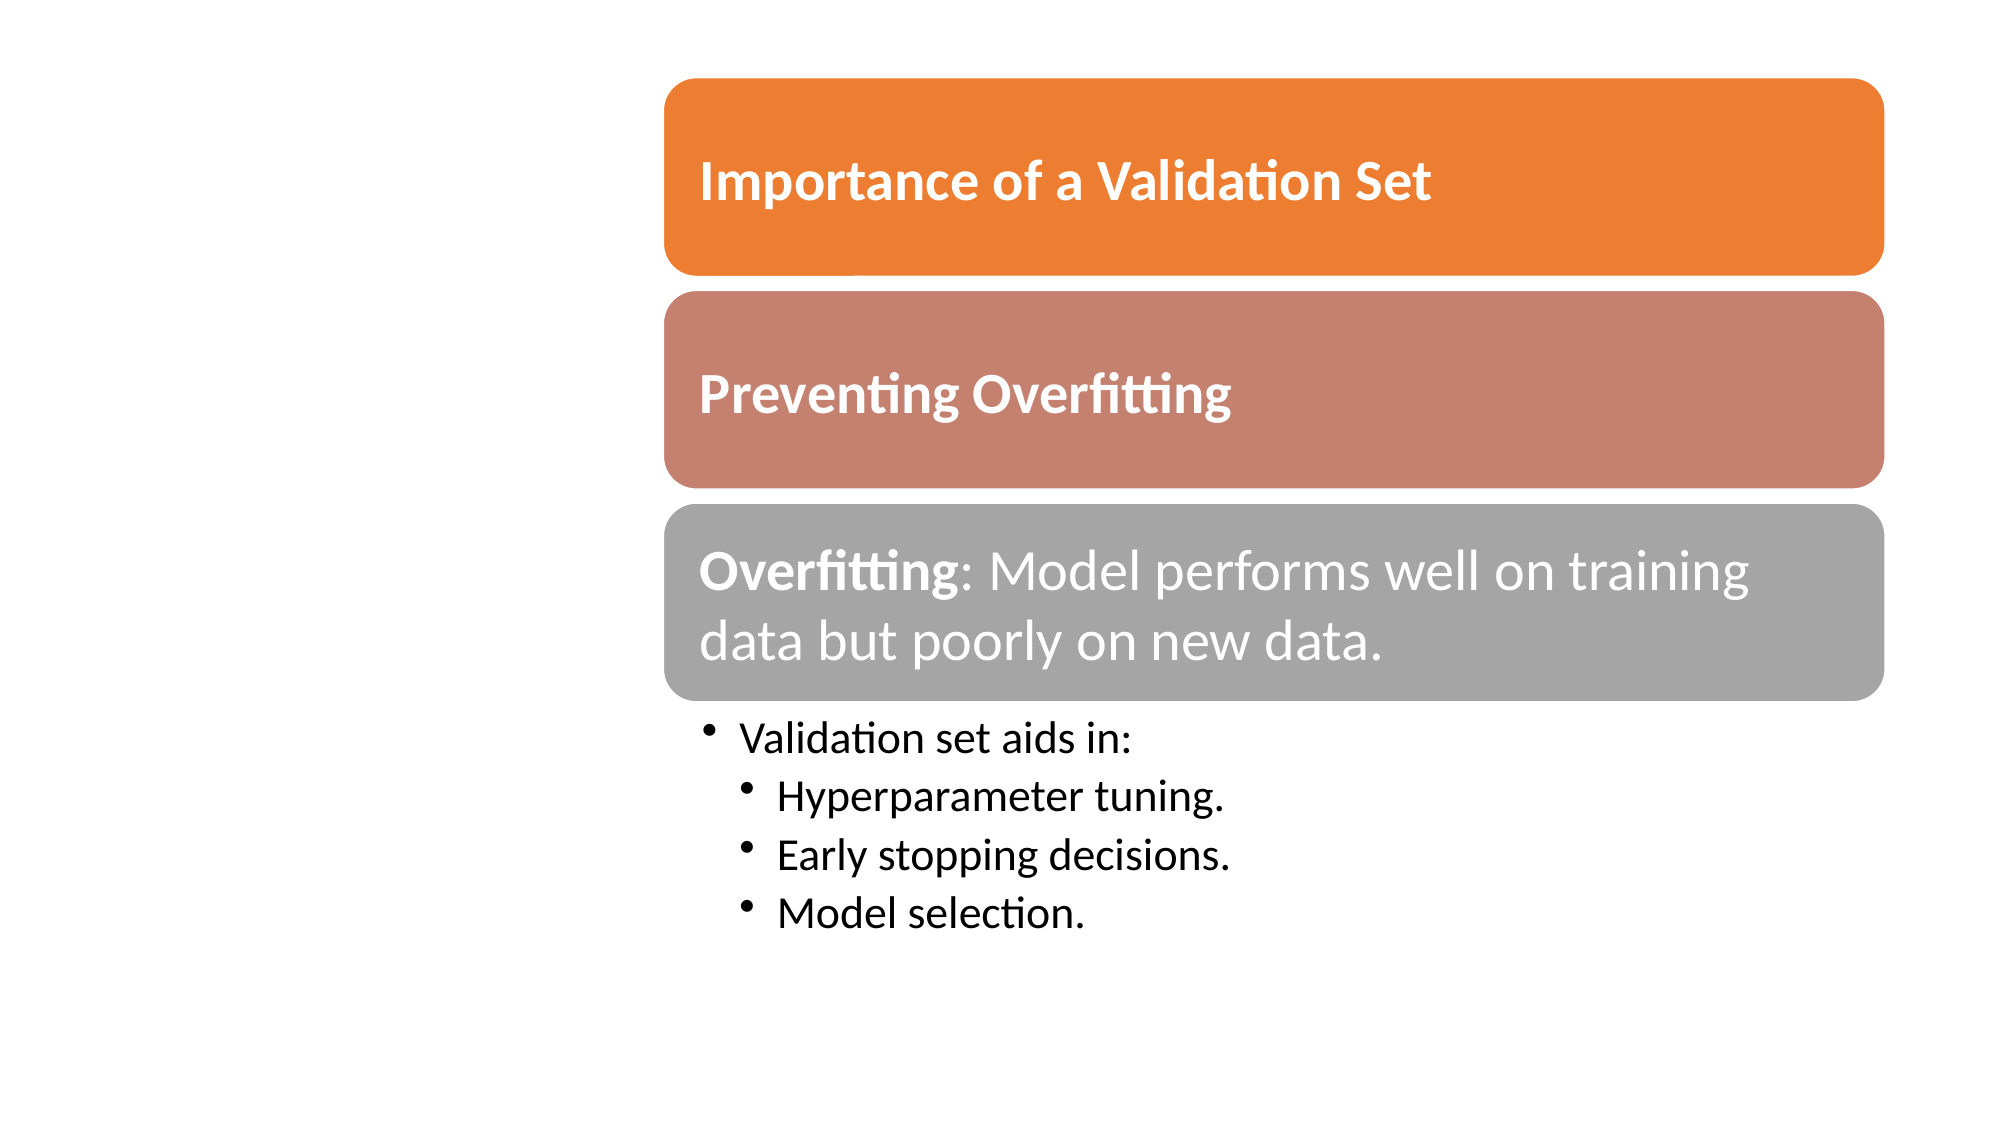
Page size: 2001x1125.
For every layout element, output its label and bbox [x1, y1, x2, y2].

text_box [662, 70, 1886, 966]
